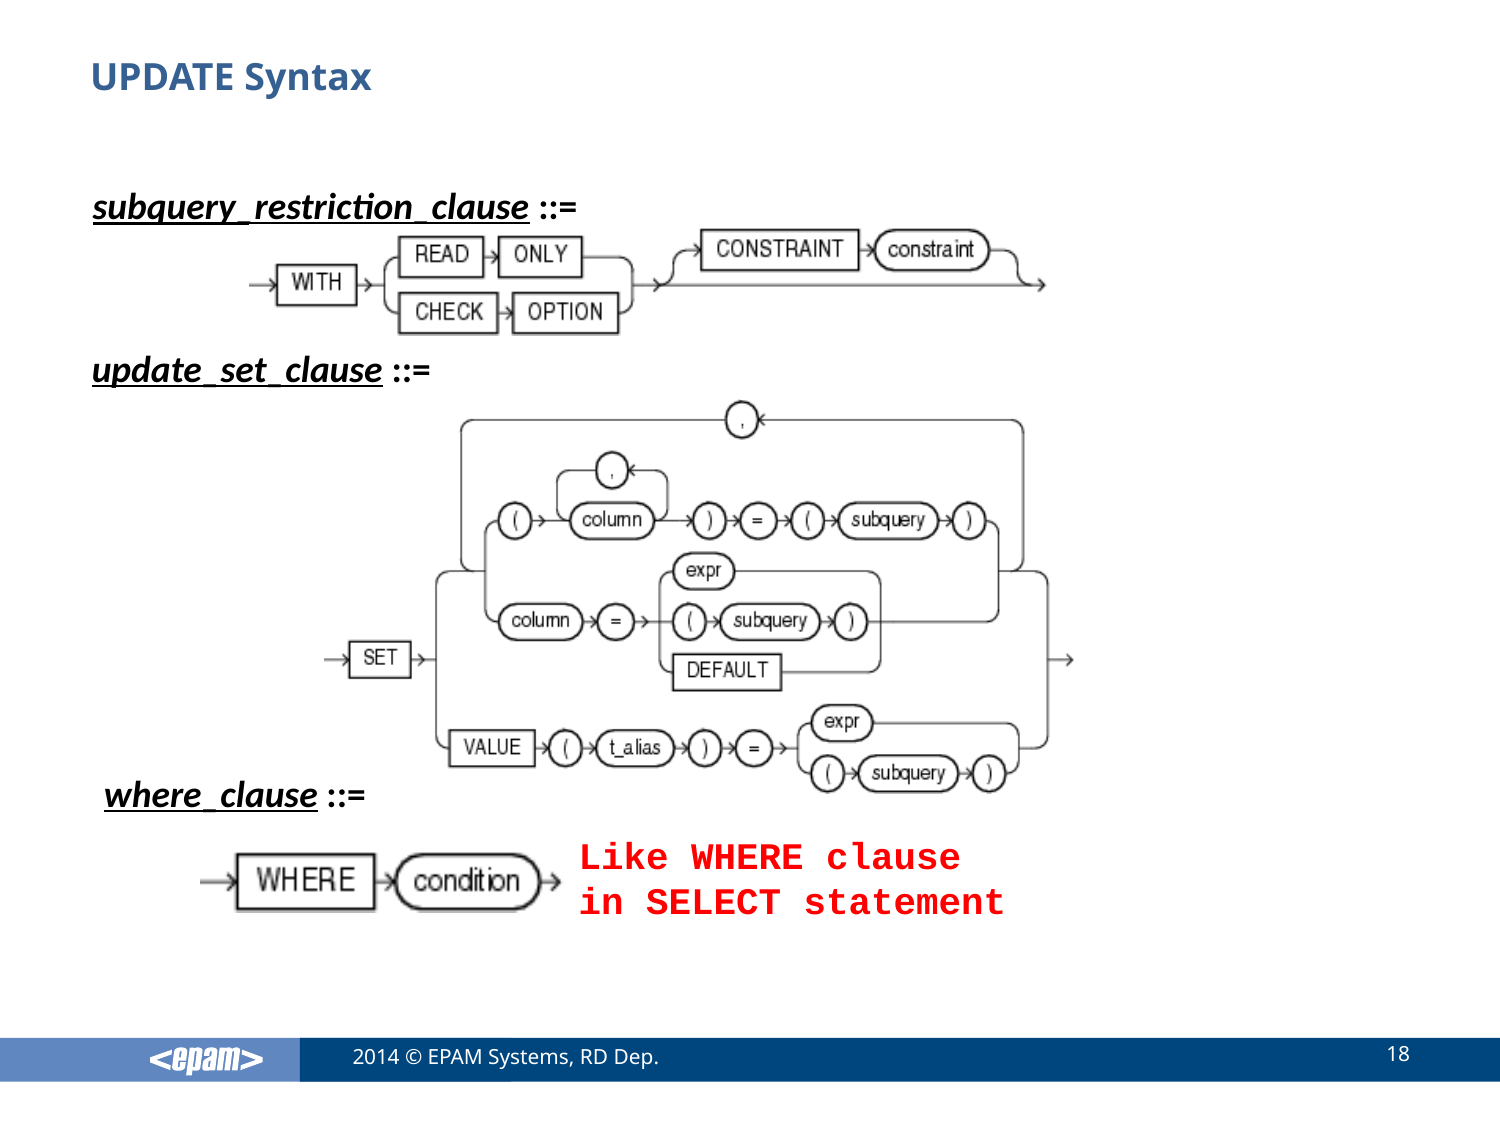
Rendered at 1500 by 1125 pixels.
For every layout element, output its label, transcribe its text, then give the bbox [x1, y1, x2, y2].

text_box where_clause ::= [89, 762, 381, 823]
footer 2014 © EPAM Systems, RD Dep. [337, 1028, 738, 1088]
text_box update_set_clause ::= [77, 337, 446, 398]
picture [249, 224, 1051, 336]
text_box Like WHERE clause in SELECT statement [563, 824, 1022, 930]
picture [324, 399, 1076, 795]
picture [199, 849, 569, 913]
slide_number 18 [1262, 1025, 1425, 1085]
title UPDATE Syntax [75, 45, 1425, 163]
text_box subquery_restriction_clause ::= [77, 174, 593, 235]
